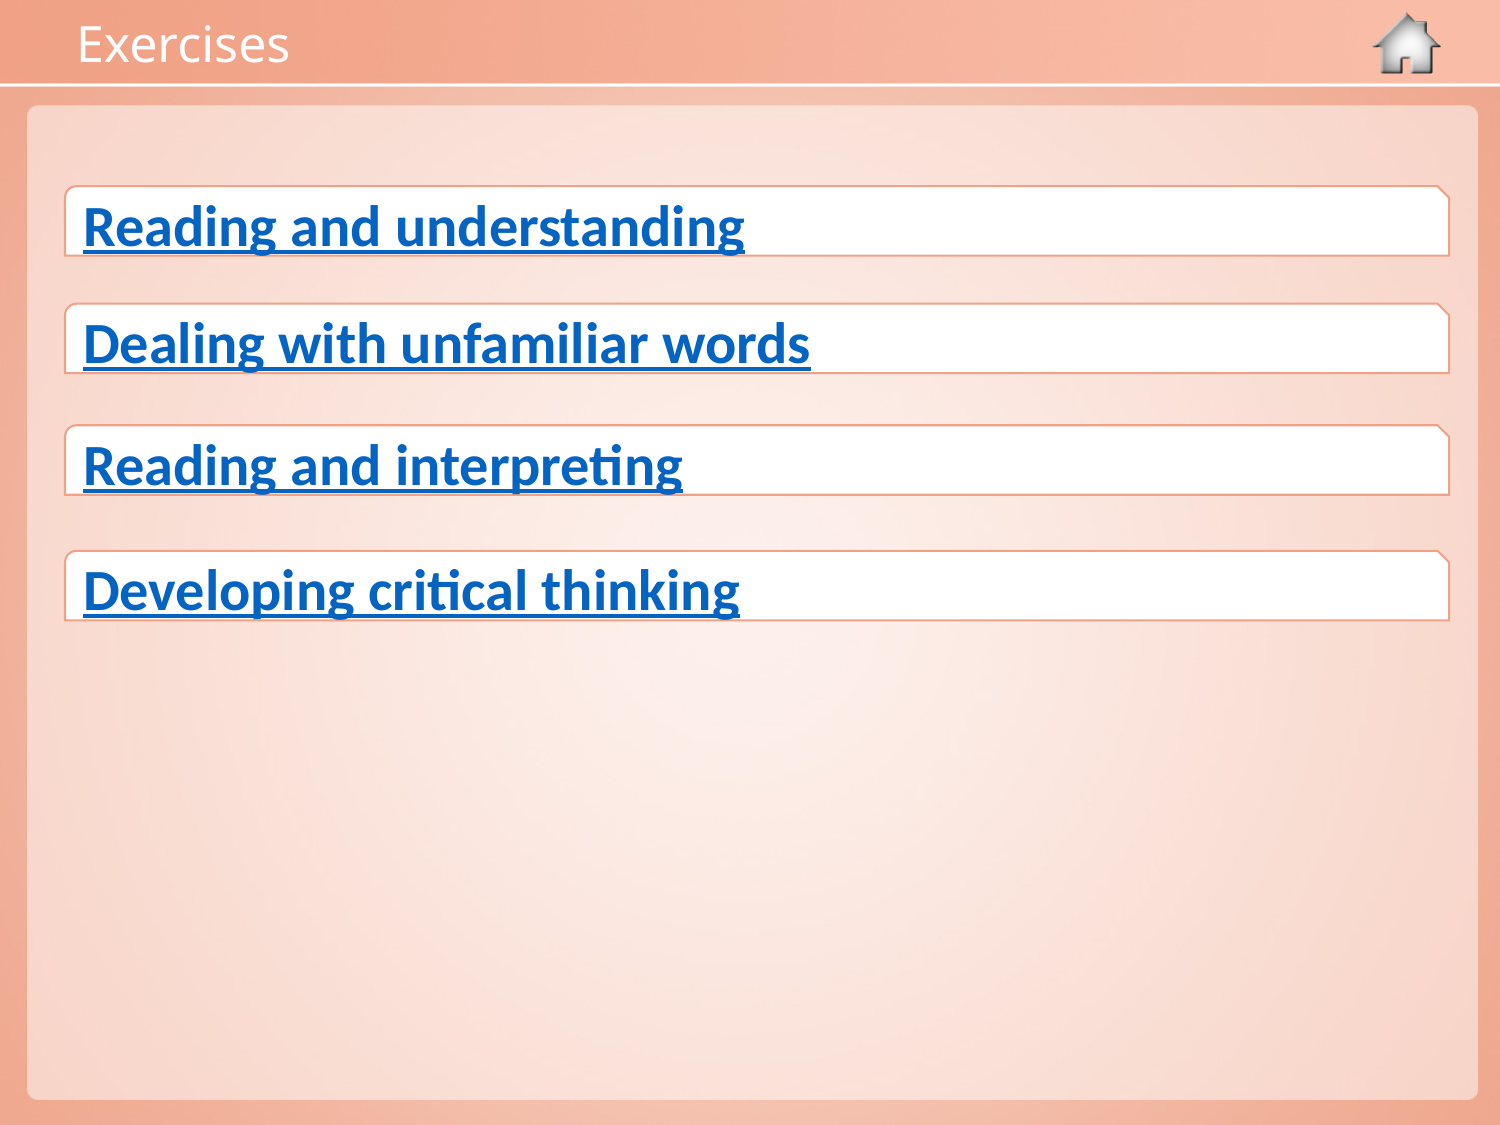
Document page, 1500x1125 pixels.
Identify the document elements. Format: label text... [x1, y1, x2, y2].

text_box Exercises [61, 5, 306, 80]
picture [0, 0, 1500, 1125]
text_box Reading and understanding [63, 185, 1451, 257]
text_box Dealing with unfamiliar words [63, 302, 1451, 375]
text_box Reading and interpreting [63, 424, 1451, 496]
text_box Developing critical thinking [63, 549, 1451, 622]
